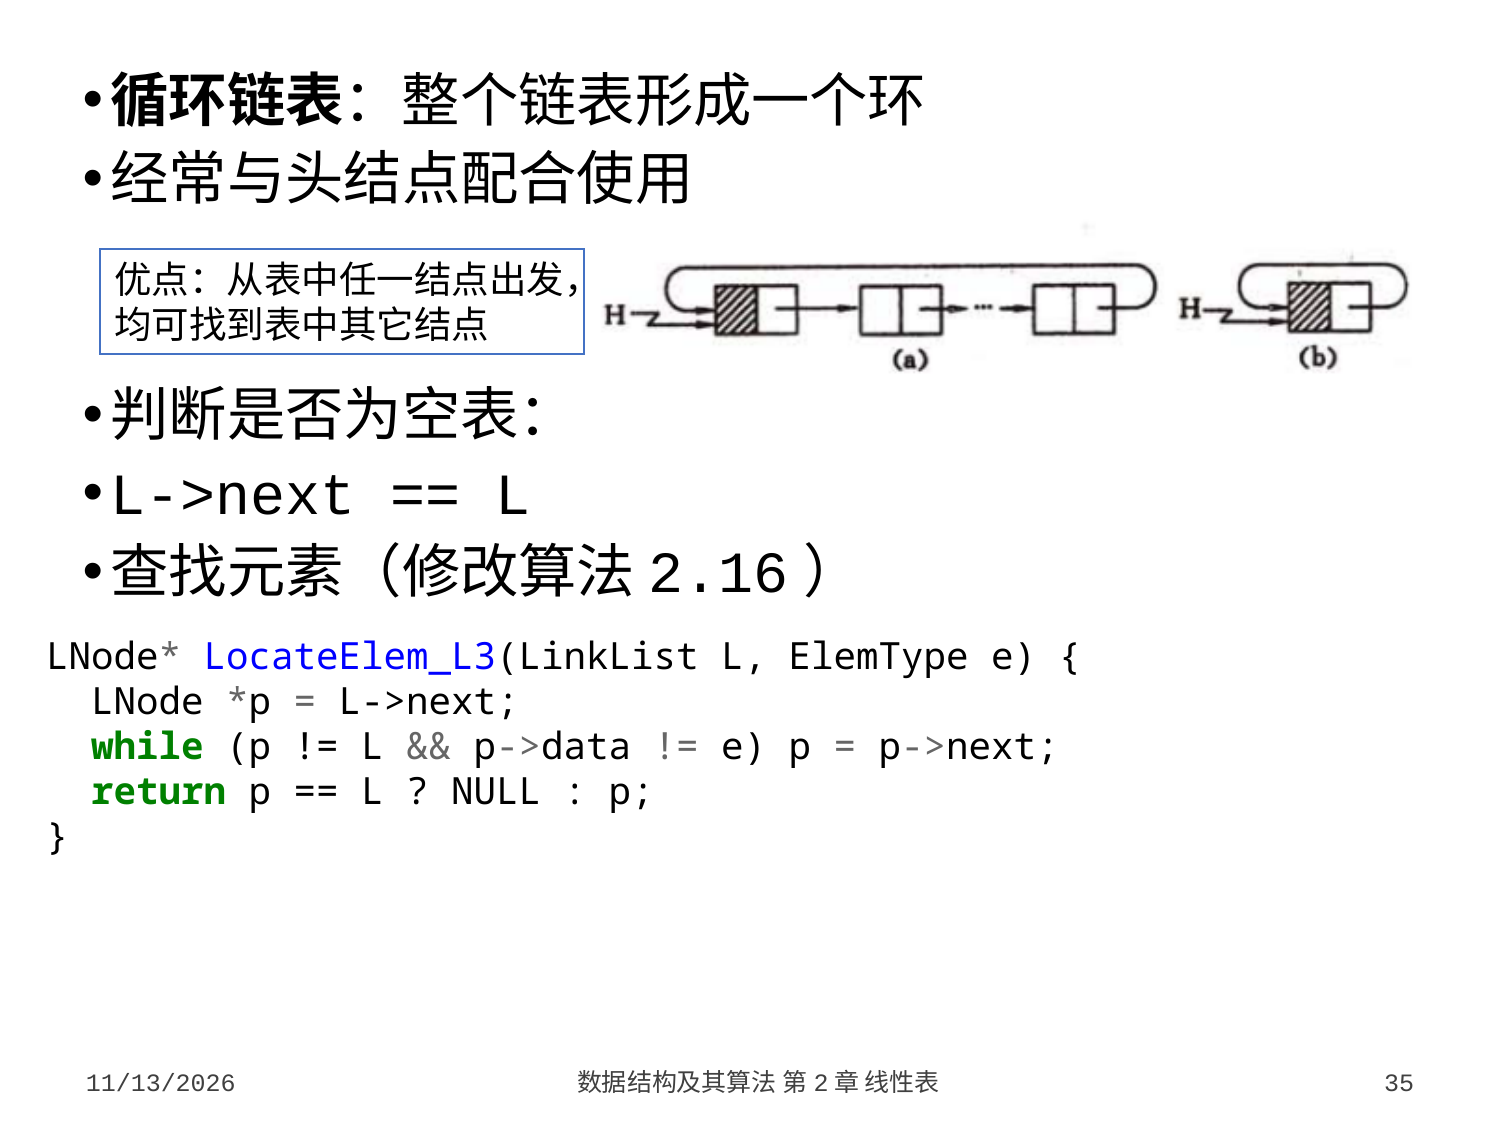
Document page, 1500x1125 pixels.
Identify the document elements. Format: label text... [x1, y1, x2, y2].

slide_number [70, 1045, 266, 1105]
slide_number 35 [1251, 1045, 1430, 1105]
footer 数据结构及其算法 第2章 线性表 [282, 1045, 1235, 1105]
text_box 优点：从表中任一结点出发，均可找到表中其它结点 [99, 248, 583, 355]
list 循环链表：整个链表形成一个环 经常与头结点配合使用 判断是否为空表： L->next == L 查找元素（修改算法2.16） [70, 58, 1430, 1022]
picture [583, 215, 1430, 389]
text_box LNode* LocateElem_L3(LinkList L, ElemType e) { LNode *p = L->next; while (p != L && p->data != e) p = p->next; return p == L ? NULL : p; } [31, 624, 1096, 864]
